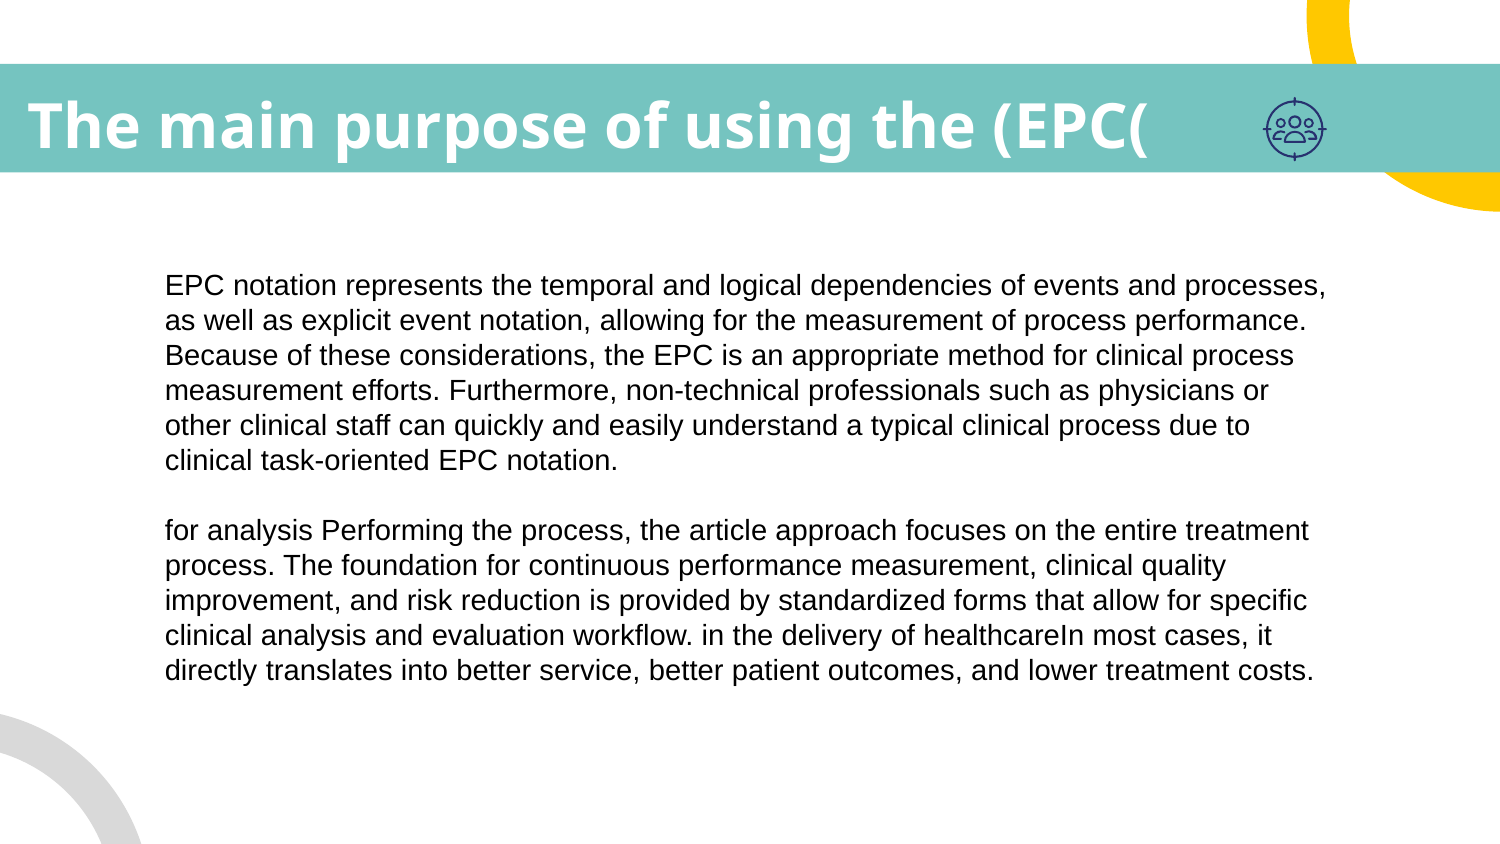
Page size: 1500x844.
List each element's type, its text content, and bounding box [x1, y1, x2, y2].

title The main purpose of using the (EPC( [12, 71, 1449, 413]
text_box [1262, 96, 1328, 162]
text_box EPC notation represents the temporal and logical dependencies of events and processes, as well as explicit event notation, allowing for the measurement of process performance. Because of these considerations, the EPC is an appropriate method for clinical process measurement efforts. Furthermore, non-technical professionals such as physicians or other clinical staff can quickly and easily understand a typical clinical process due to clinical task-oriented EPC notation. for analysis Performing the process, the article approach focuses on the entire treatment process. The foundation for continuous performance measurement, clinical quality improvement, and risk reduction is provided by standardized forms that allow for specific clinical analysis and evaluation workflow. in the delivery of healthcareIn most cases, it directly translates into better service, better patient outcomes, and lower treatment costs. [149, 259, 1350, 694]
